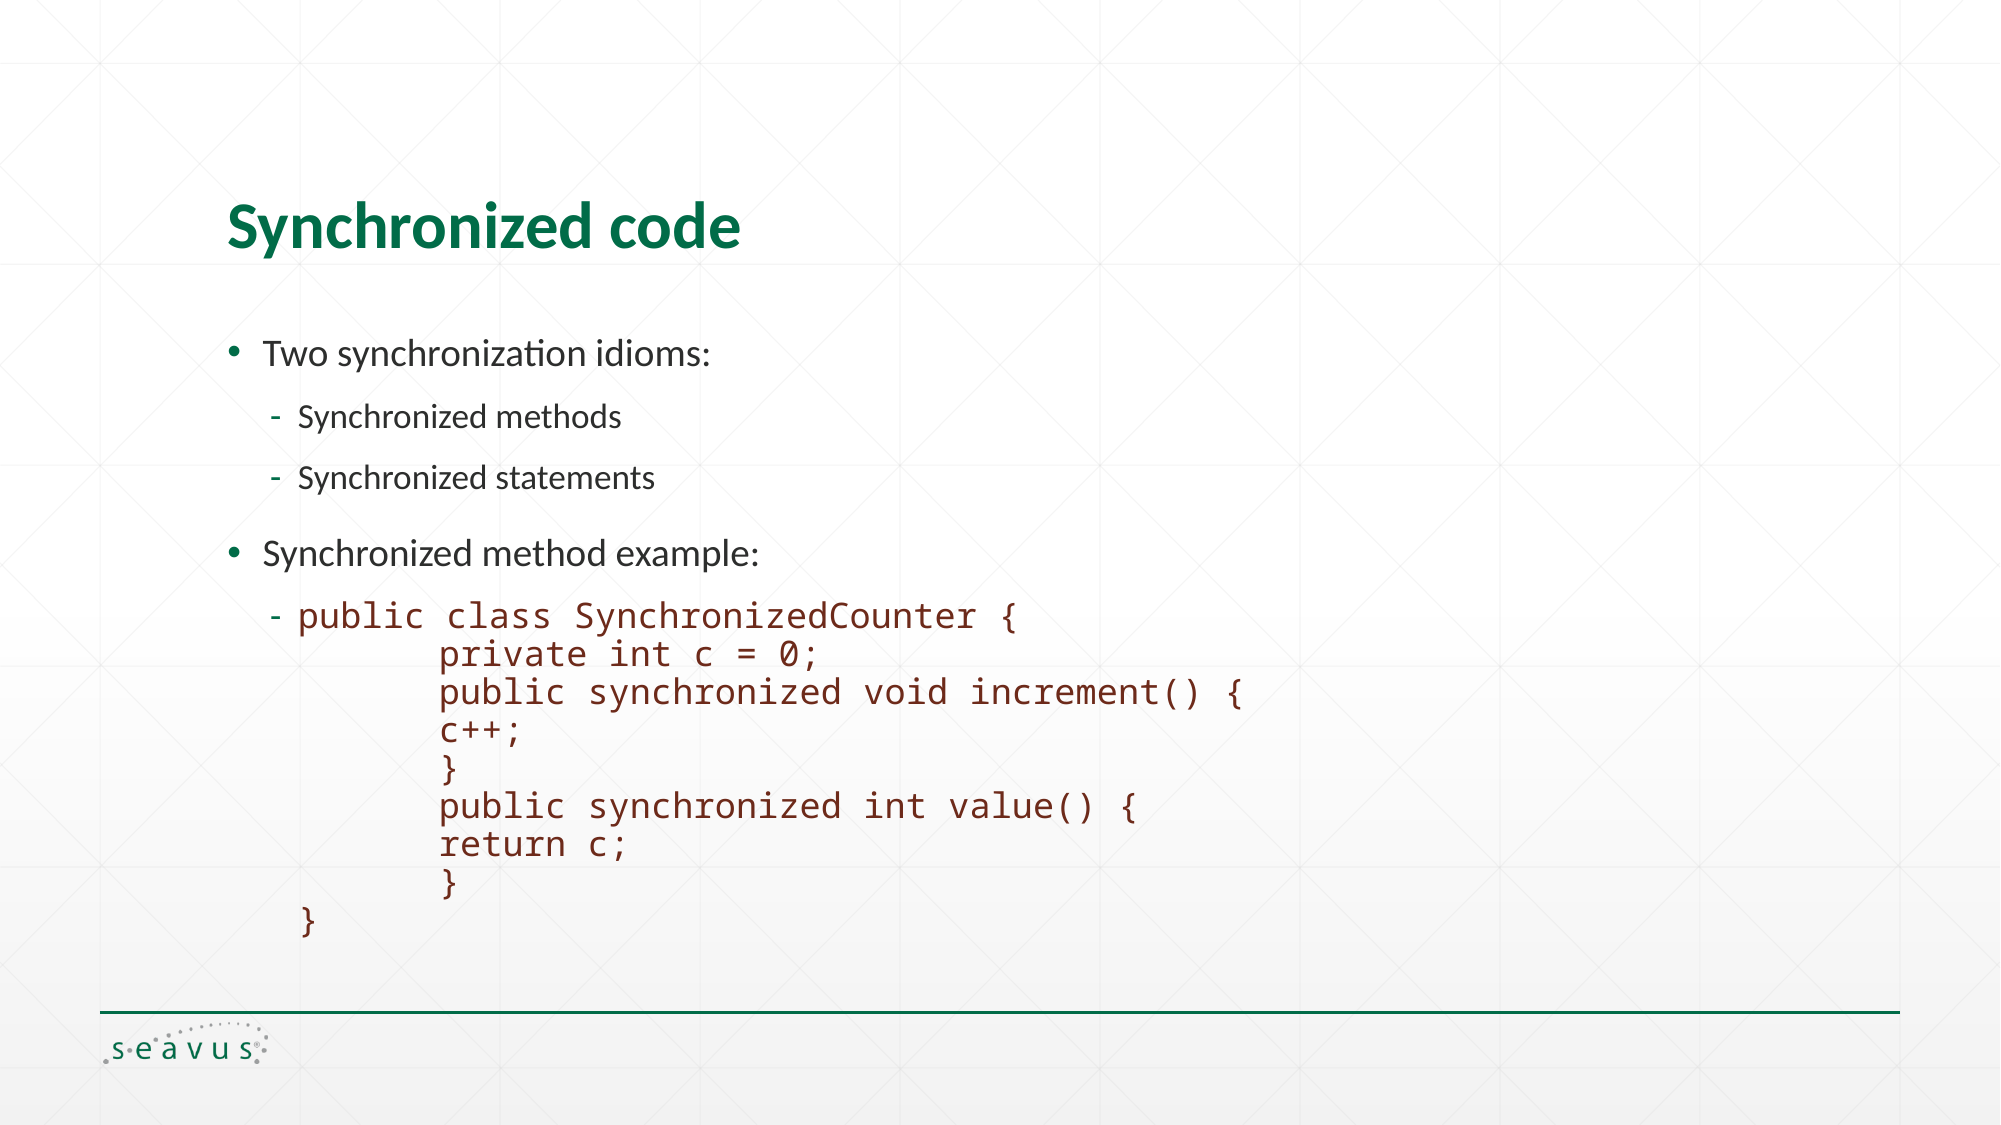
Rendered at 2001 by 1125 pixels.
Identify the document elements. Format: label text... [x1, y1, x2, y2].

picture [103, 1022, 268, 1064]
list Two synchronization idioms: Synchronized methods Synchronized statements Synchronized method example: public class SynchronizedCounter { private int c = 0; public synchronized void increment() { c++; } public synchronized int value() { return c; } } [212, 324, 1788, 950]
title Synchronized code [212, 82, 1788, 271]
